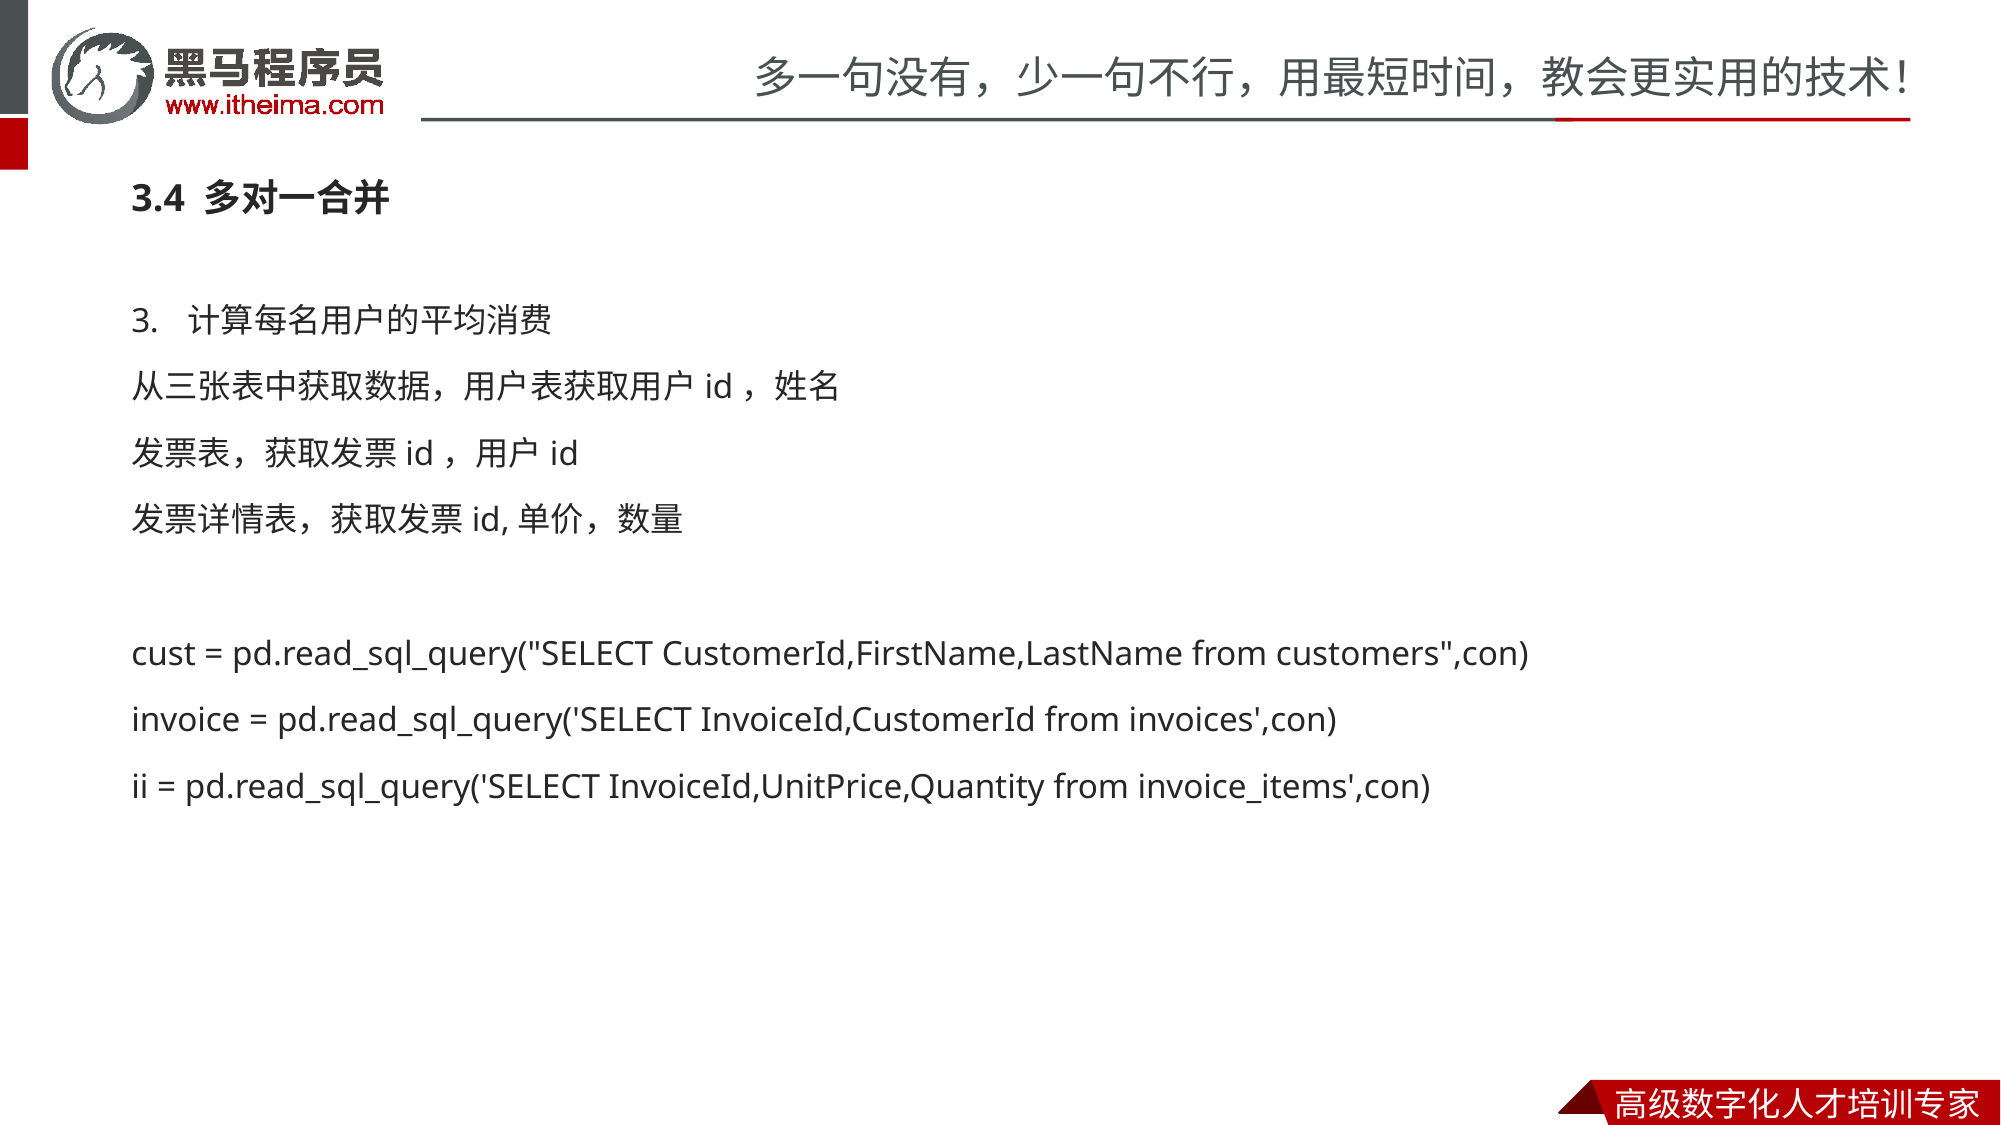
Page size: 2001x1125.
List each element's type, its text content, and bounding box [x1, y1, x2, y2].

list 3.4 多对一合并 [116, 154, 1872, 239]
list 计算每名用户的平均消费 从三张表中获取数据，用户表获取用户id，姓名 发票表，获取发票id，用户id 发票详情表，获取发票id,单价，数量 cust = pd.read_sql_query("SELECT CustomerId,FirstName,LastName from customers",con) invoice = pd.read_sql_query('SELECT InvoiceId,CustomerId from invoices',con) ii = pd.read_sql_query('SELECT InvoiceId,UnitPrice,Quantity from invoice_items',con) [116, 271, 1872, 964]
picture [50, 26, 384, 125]
